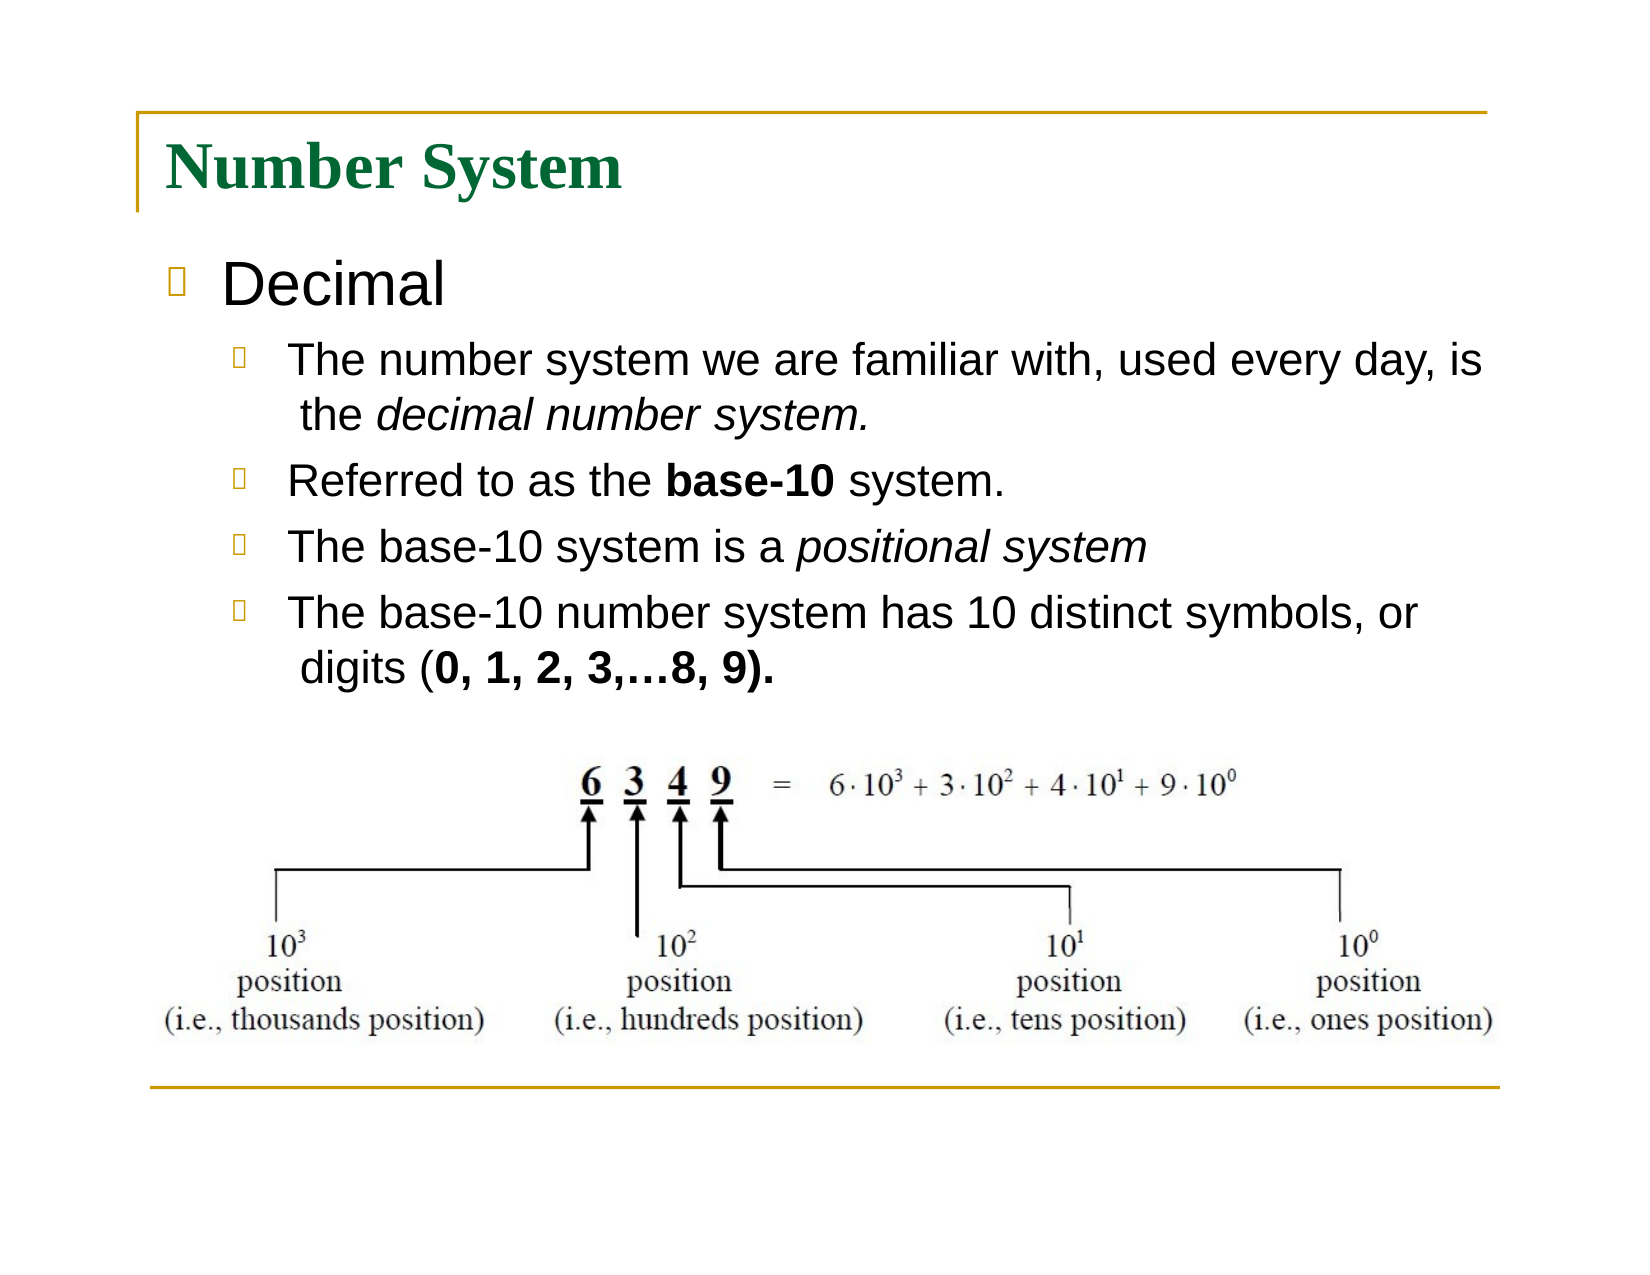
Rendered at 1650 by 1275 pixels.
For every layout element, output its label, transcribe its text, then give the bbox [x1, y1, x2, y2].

title Number System [162, 119, 626, 335]
text_box Decimal The number system we are familiar with, used every day, is the decimal number system. Referred to as the base-10 system. The base-10 system is a positional system The base-10 number system has 10 distinct symbols, or digits (0, 1, 2, 3,…8, 9). [162, 225, 1496, 693]
text_box [157, 756, 1500, 1045]
text_box [149, 1085, 1500, 1090]
